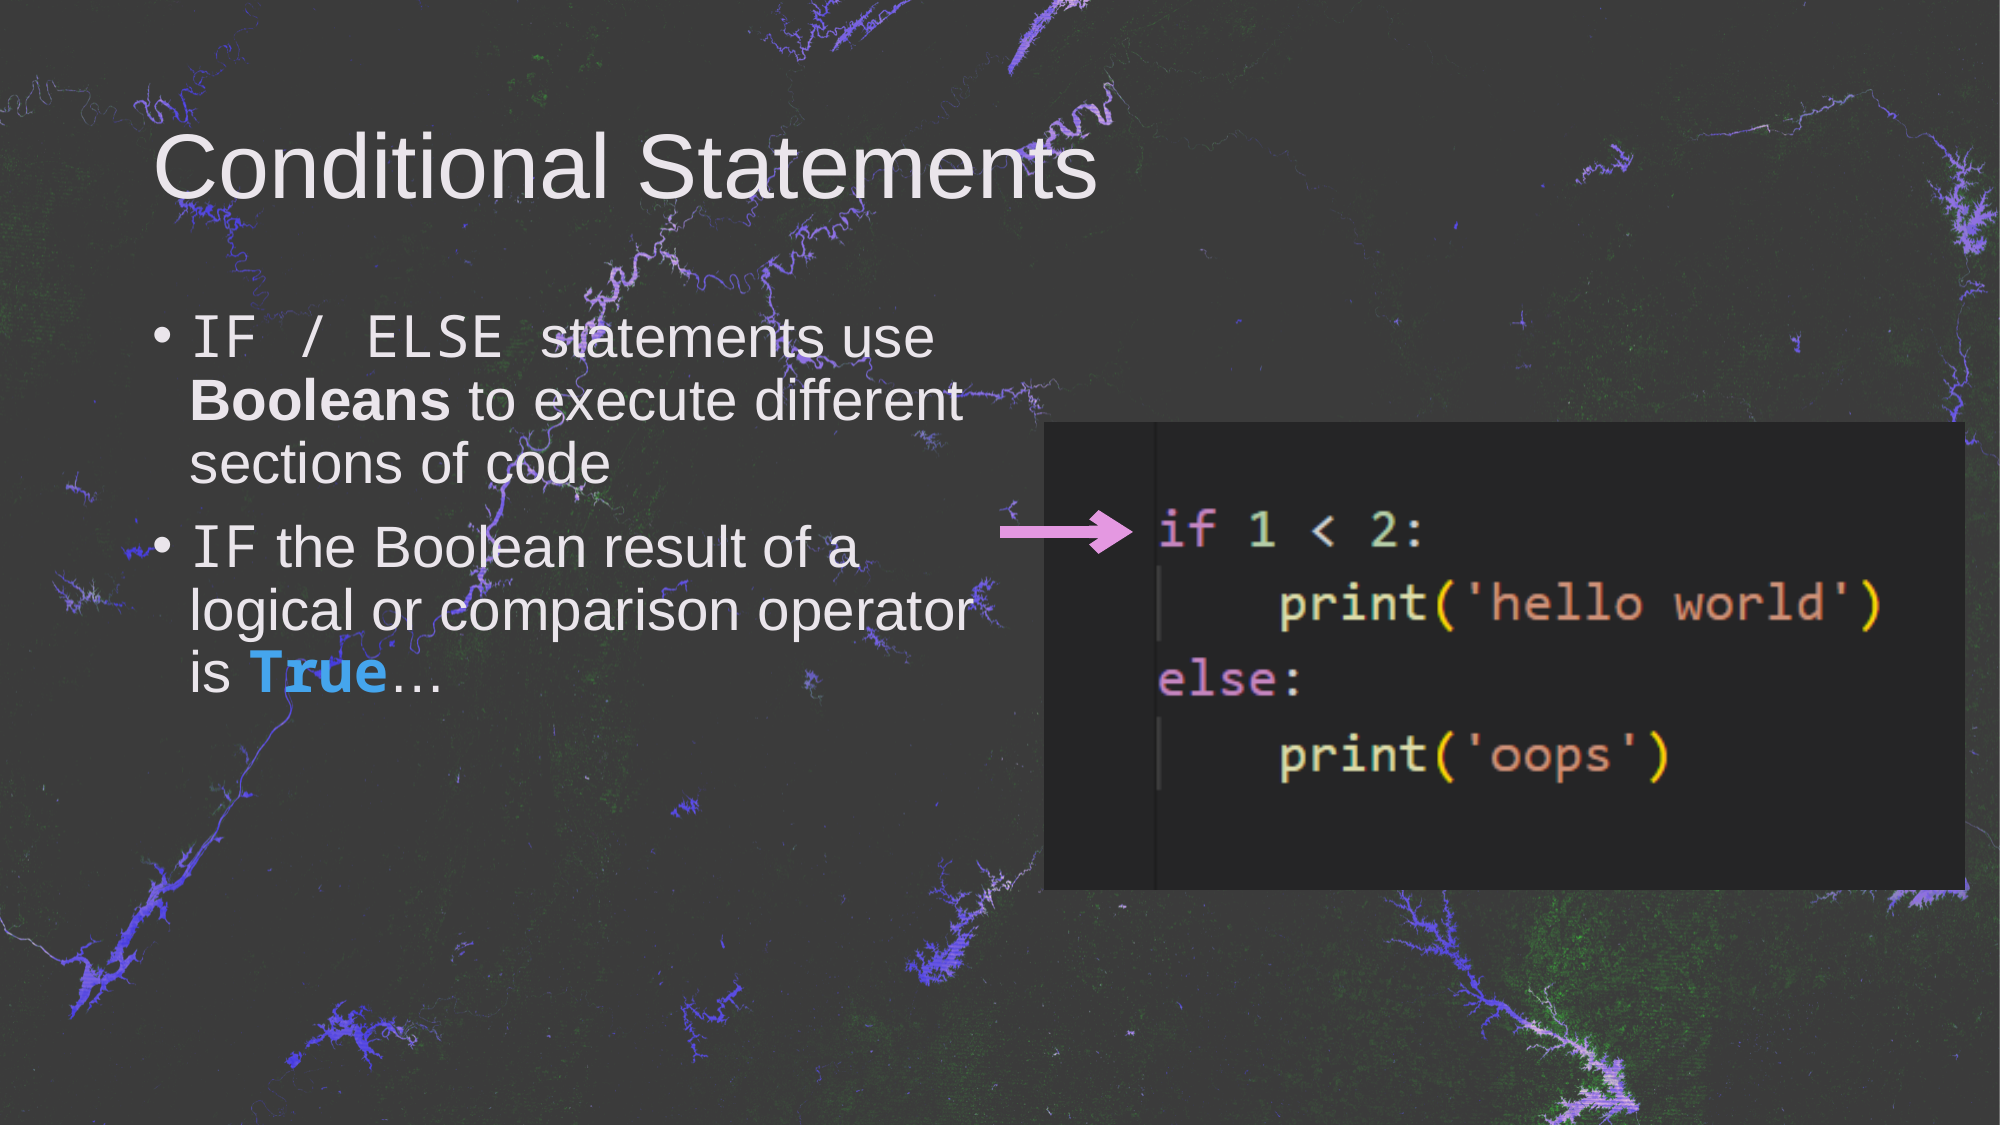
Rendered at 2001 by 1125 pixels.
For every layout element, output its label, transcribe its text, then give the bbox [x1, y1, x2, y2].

list IF / ELSE statements use Booleans to execute different sections of code IF the Boolean result of a logical or comparison operator is True… [137, 299, 1000, 1014]
picture [0, 0, 2000, 1125]
title Conditional Statements [137, 59, 1863, 278]
